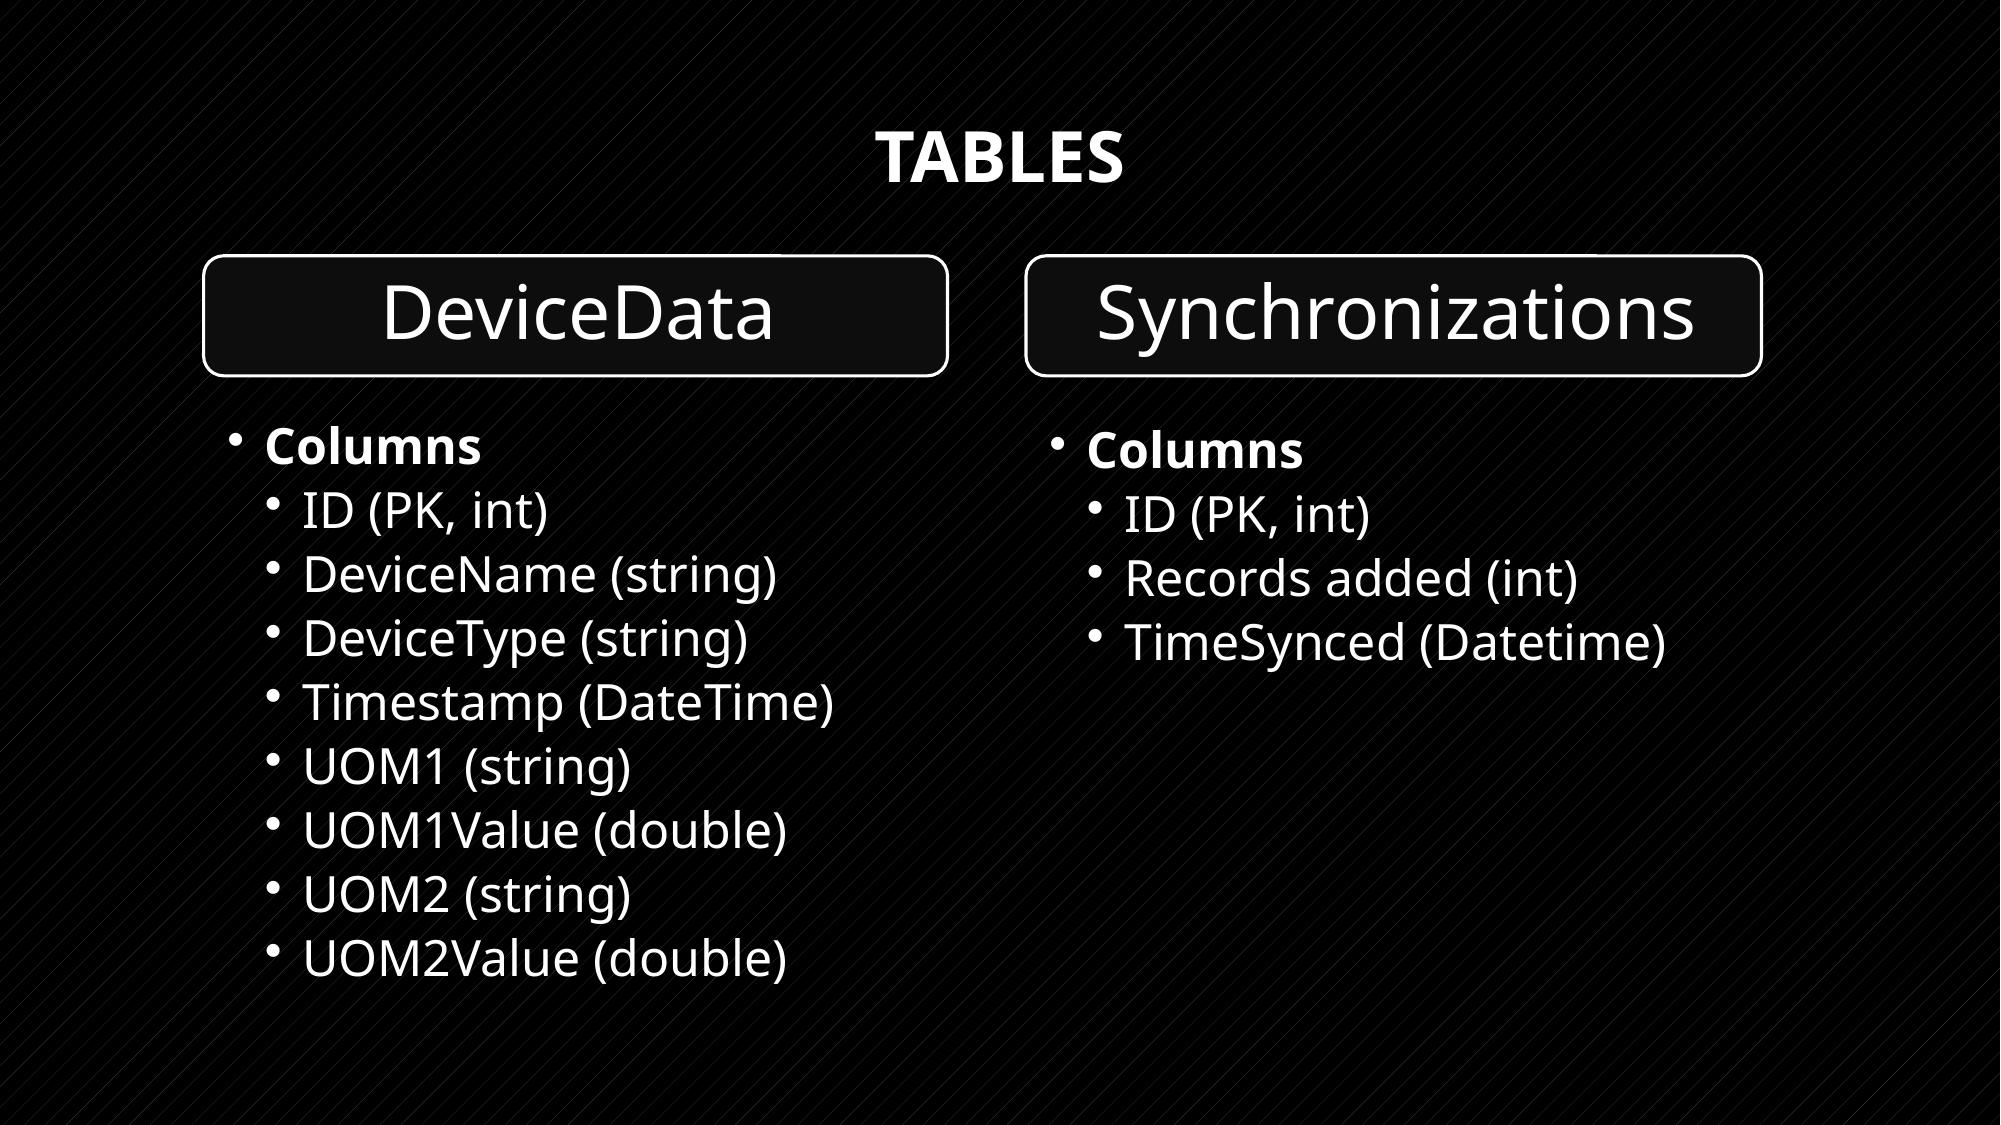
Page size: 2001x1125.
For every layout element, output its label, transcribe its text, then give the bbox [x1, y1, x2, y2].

title Tables [0, 96, 2000, 222]
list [203, 255, 949, 1062]
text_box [1025, 255, 1762, 1062]
